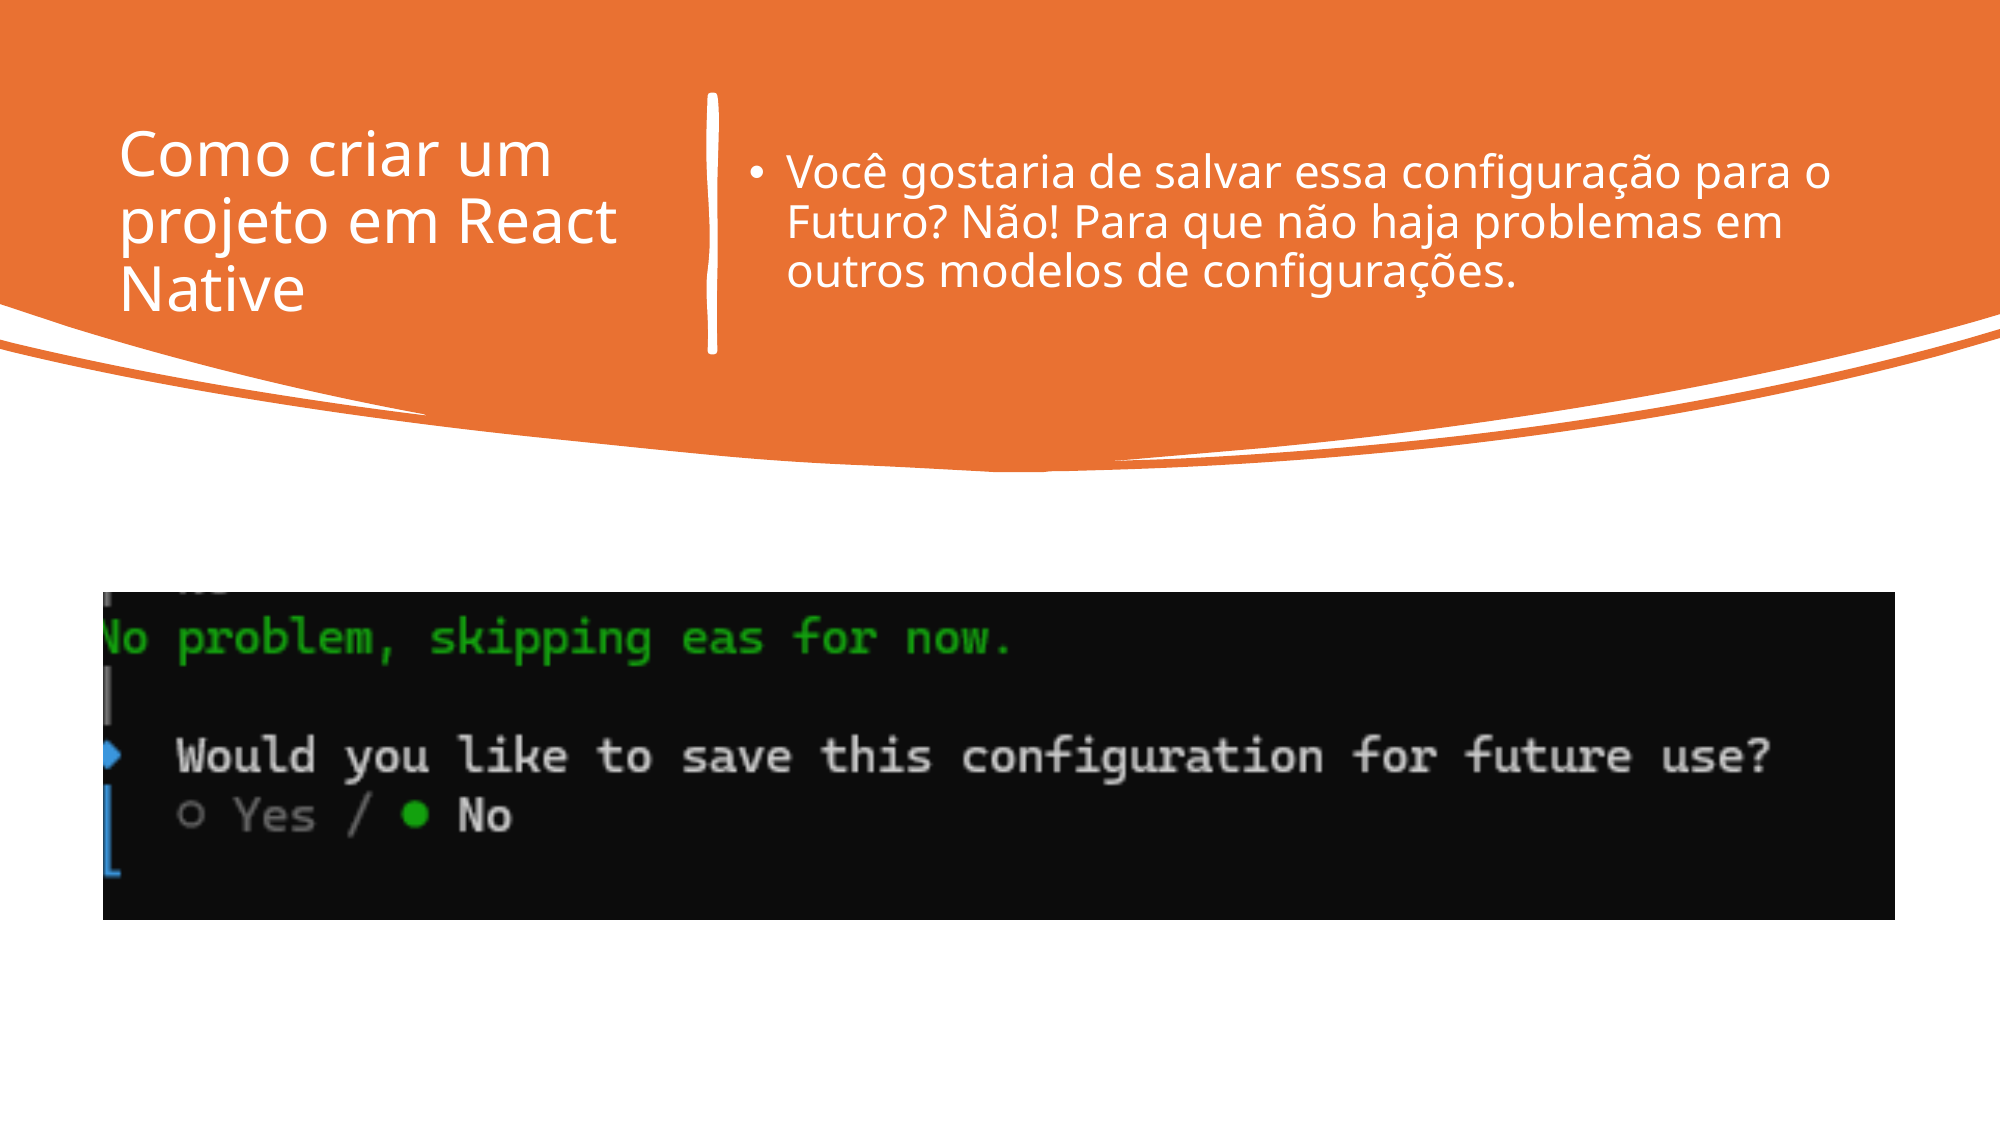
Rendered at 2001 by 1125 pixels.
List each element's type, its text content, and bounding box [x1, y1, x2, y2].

picture [102, 592, 1895, 921]
list Você gostaria de salvar essa configuração para o Futuro? Não! Para que não haja problemas em outros modelos de configurações. [733, 103, 1895, 344]
text_box [1236, 317, 2000, 453]
text_box [0, 306, 358, 404]
text_box [0, 0, 2000, 474]
text_box [0, 340, 2000, 1125]
title Como criar um projeto em React Native [103, 103, 694, 344]
text_box [708, 94, 718, 353]
